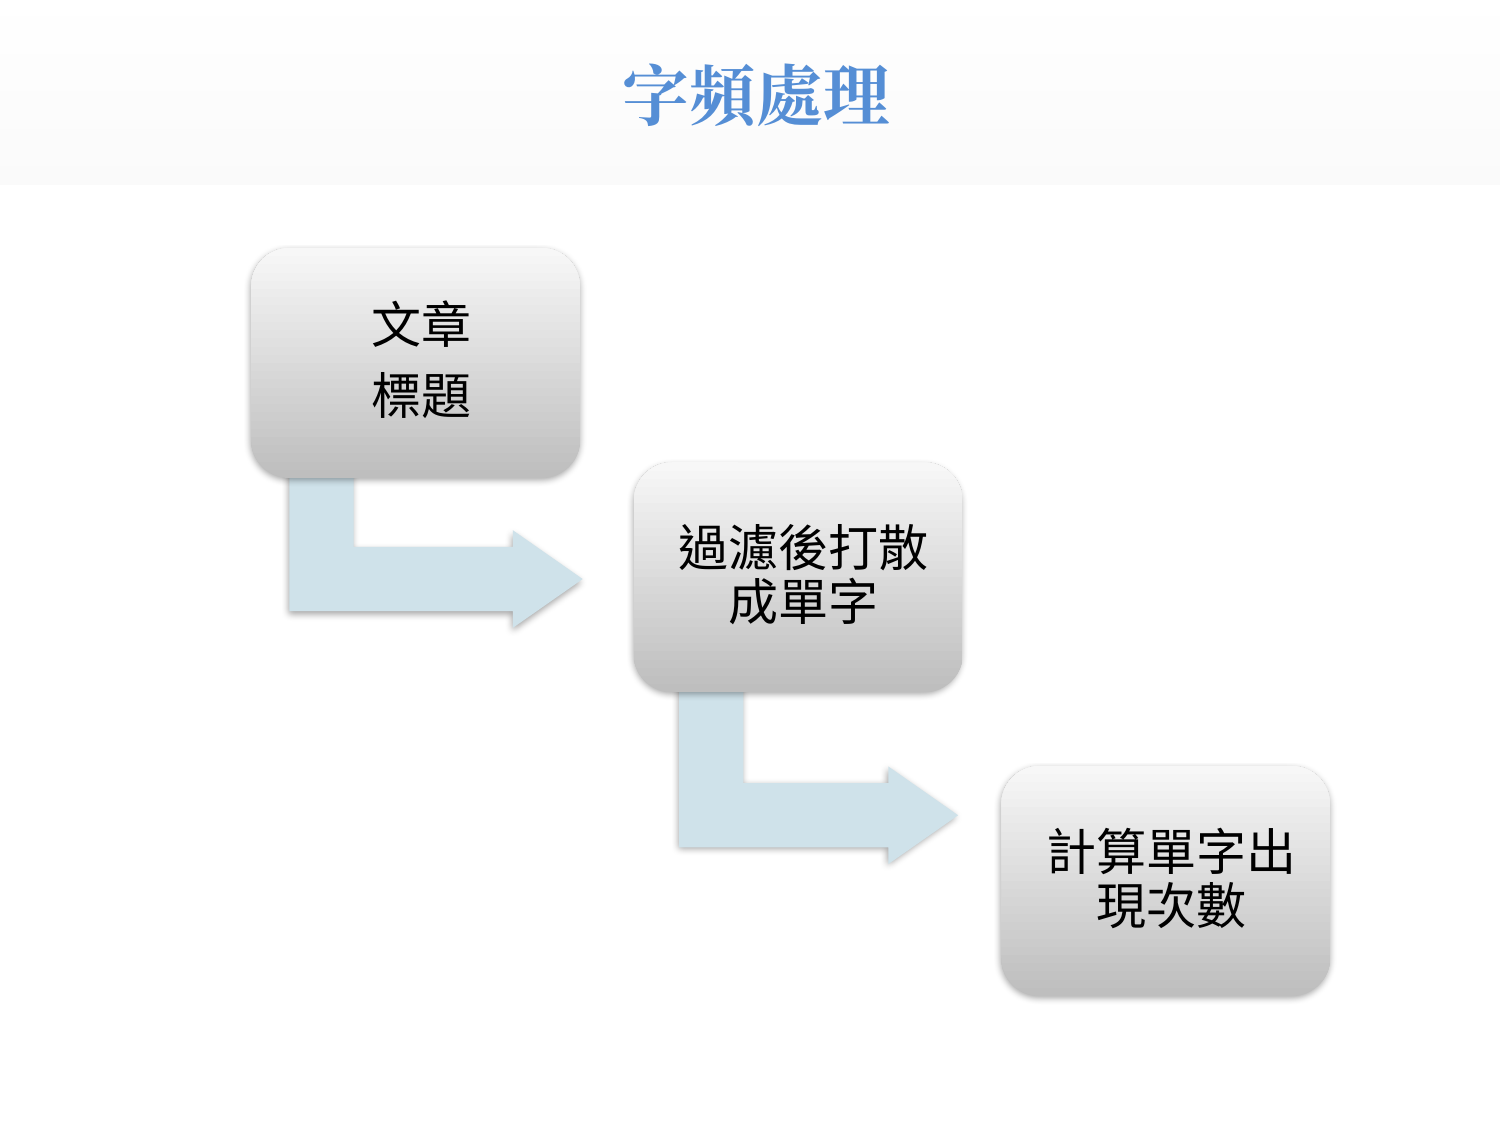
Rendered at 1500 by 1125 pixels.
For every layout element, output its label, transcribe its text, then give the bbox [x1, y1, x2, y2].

title 字頻處理 [81, 0, 1432, 188]
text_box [241, 243, 1341, 1000]
